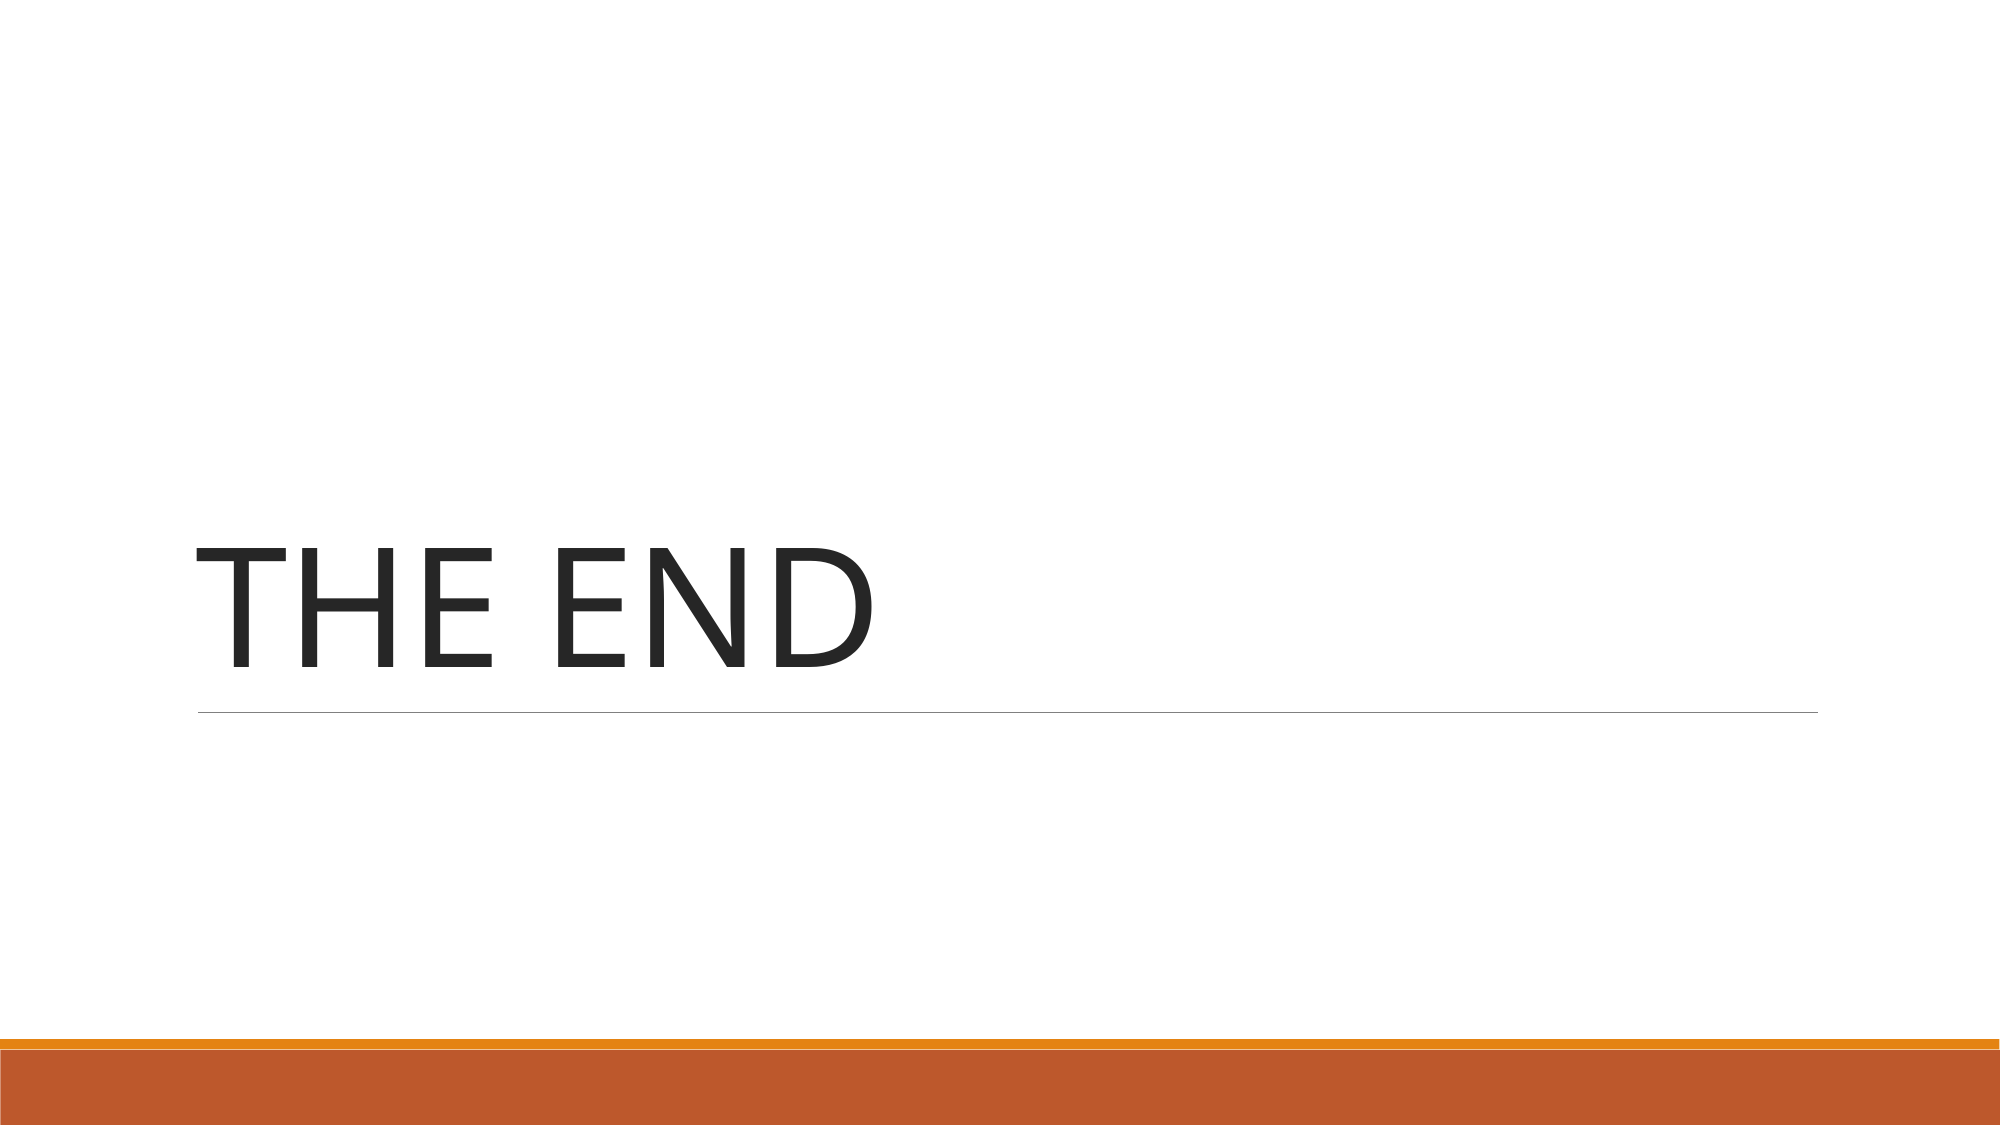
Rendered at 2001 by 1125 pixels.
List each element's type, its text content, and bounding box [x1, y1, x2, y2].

title THE END [180, 124, 1830, 710]
